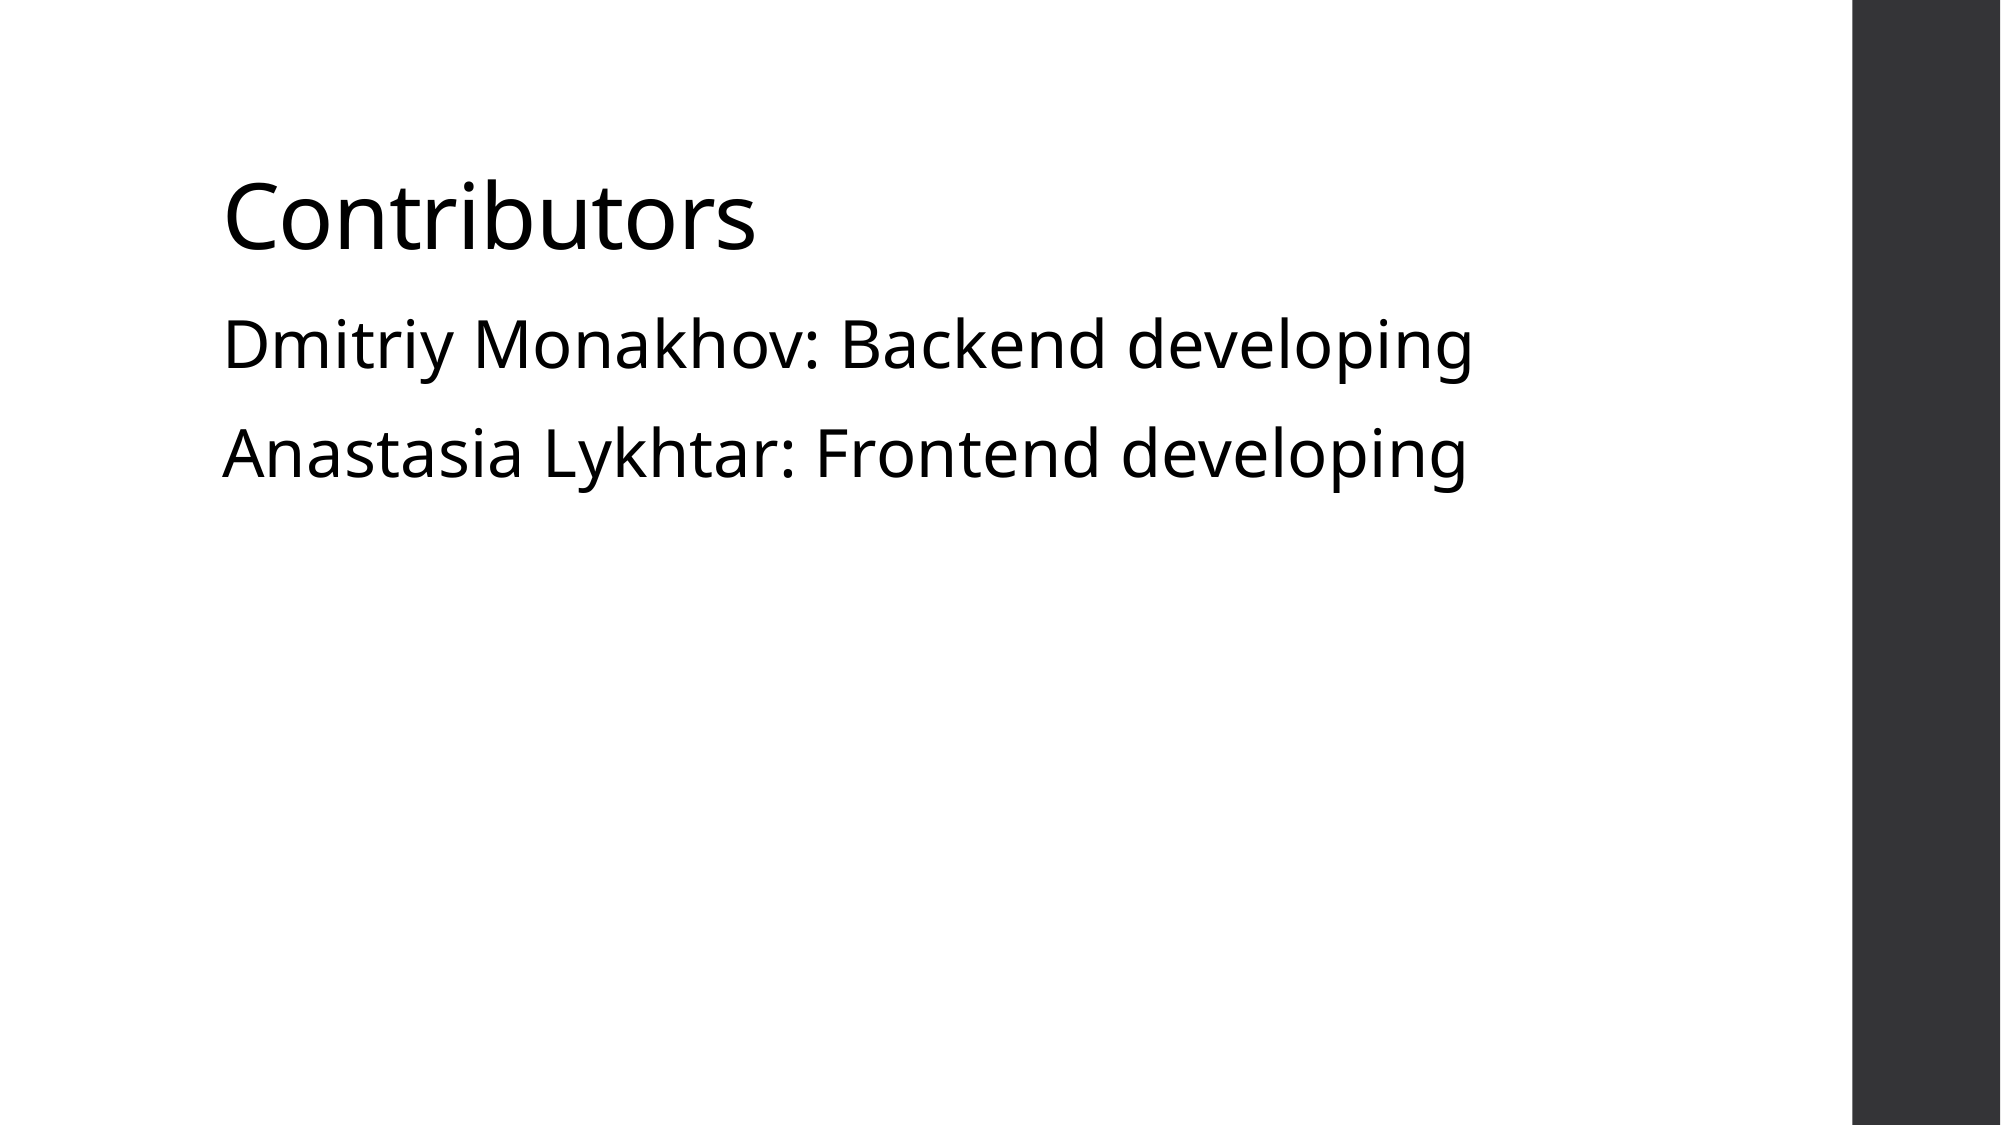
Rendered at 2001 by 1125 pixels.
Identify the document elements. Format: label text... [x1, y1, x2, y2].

list Dmitriy Monakhov: Backend developing Anastasia Lykhtar: Frontend developing [206, 299, 1617, 1014]
title Contributors [206, 60, 1797, 278]
